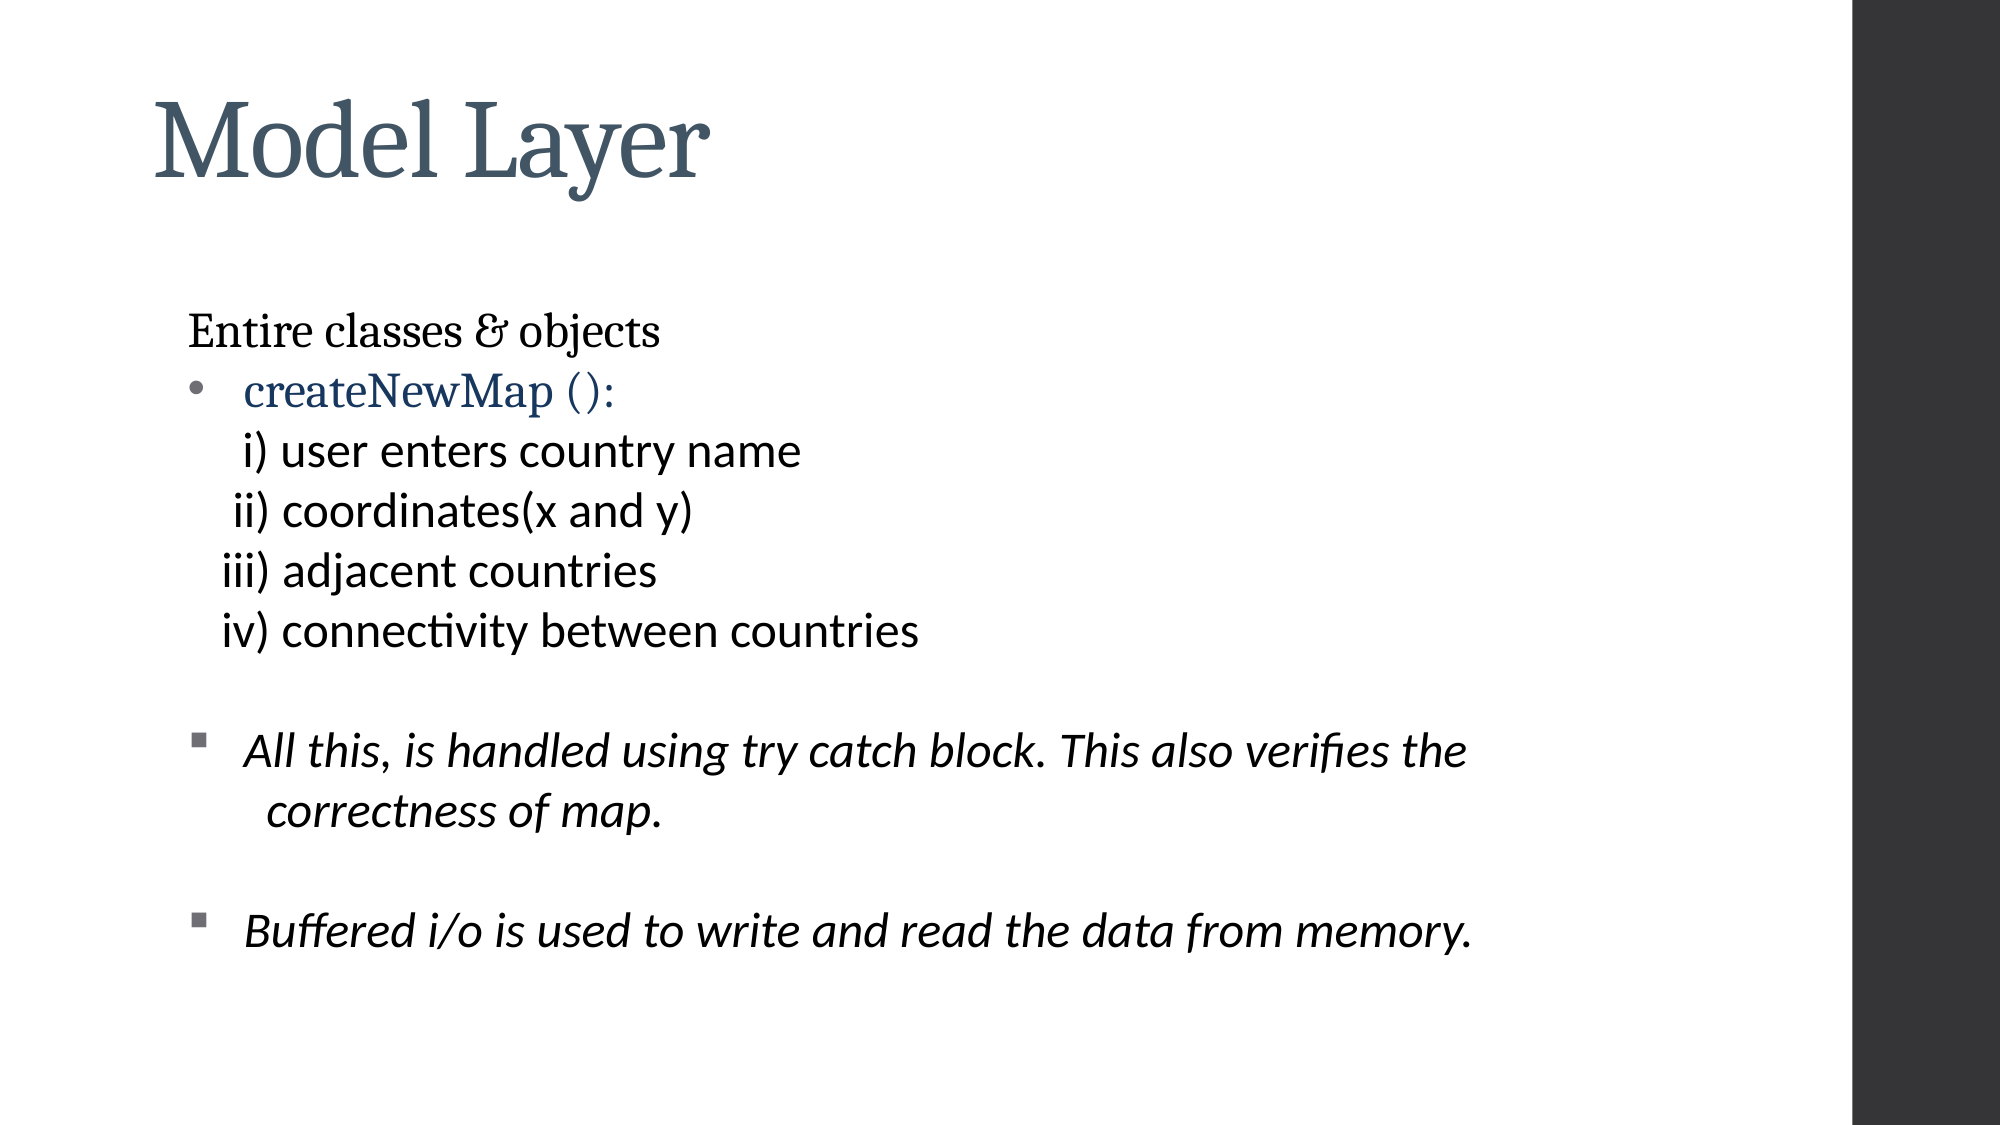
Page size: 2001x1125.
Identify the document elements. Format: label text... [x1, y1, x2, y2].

text_box [1852, 0, 2000, 1125]
text_box Entire classes & objects createNewMap (): i) user enters country name ii) coordinates(x and y) iii) adjacent countries iv) connectivity between countries All this, is handled using try catch block. This also verifies the correctness of map. Buffered i/o is used to write and read the data from memory. [187, 174, 1550, 957]
title Model Layer [150, 62, 1393, 335]
